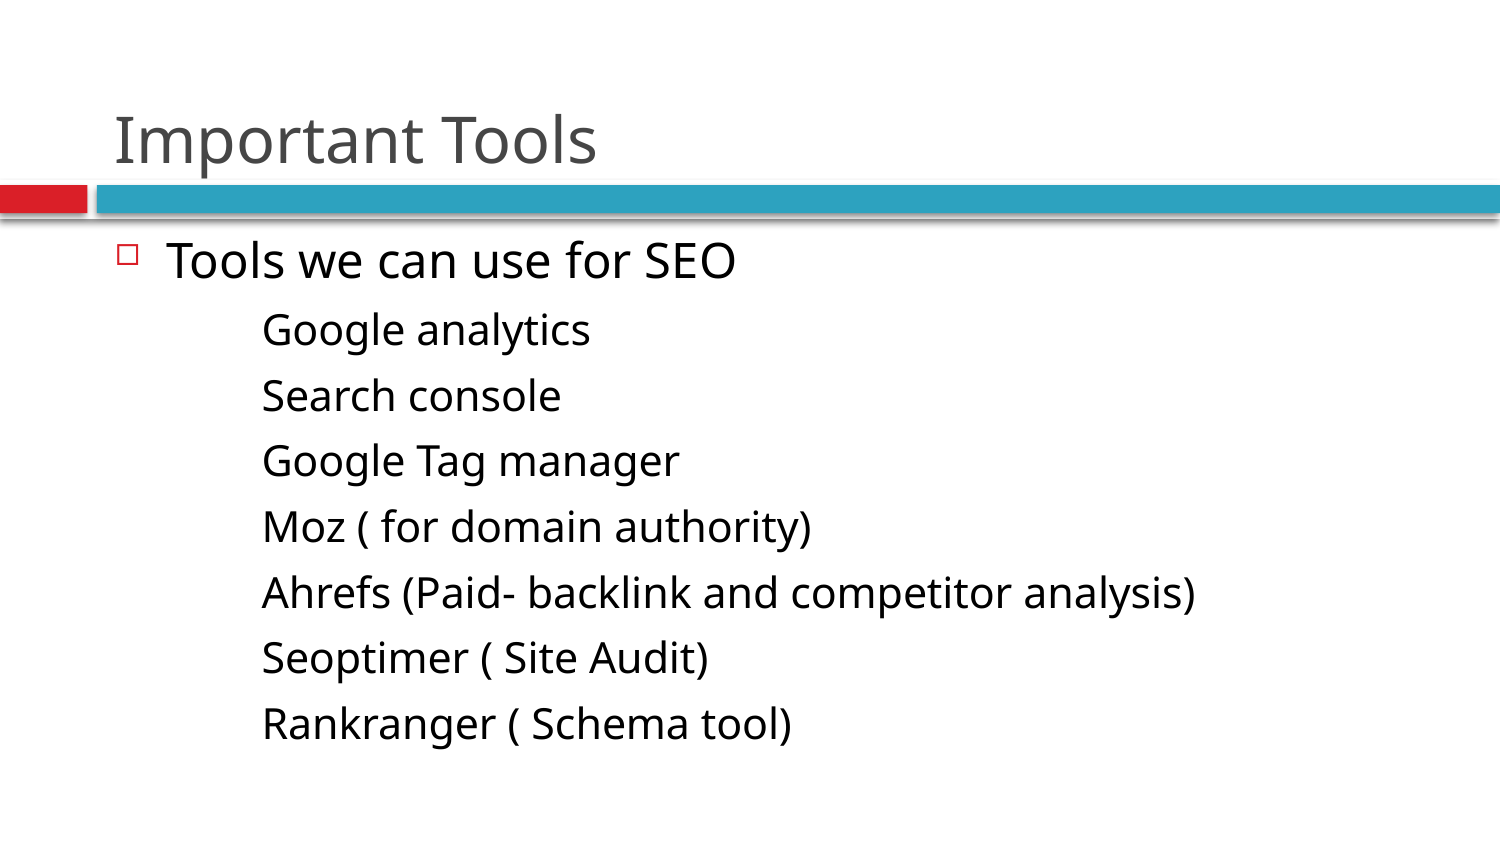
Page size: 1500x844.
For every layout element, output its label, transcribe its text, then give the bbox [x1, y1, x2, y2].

title Important Tools [99, 19, 1438, 185]
list [794, 221, 1433, 759]
list Tools we can use for SEO Google analytics Search console Google Tag manager Moz ( for domain authority) Ahrefs (Paid- backlink and competitor analysis) Seoptimer ( Site Audit) Rankranger ( Schema tool) [99, 221, 794, 759]
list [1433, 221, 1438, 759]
